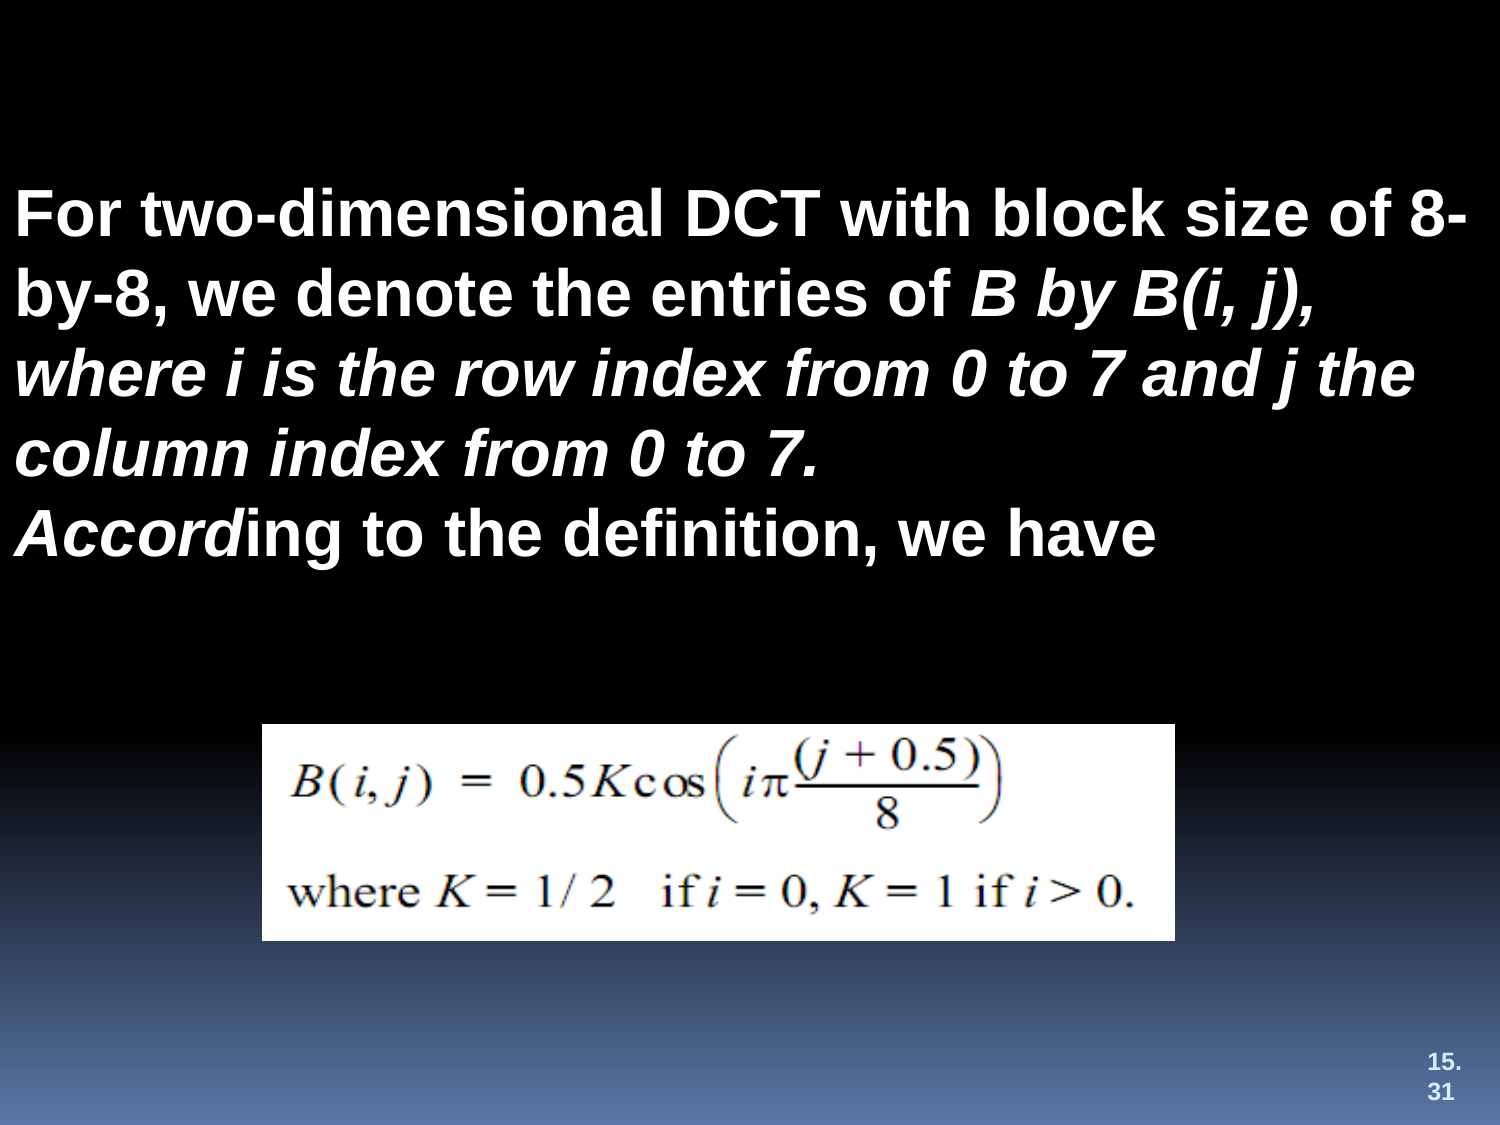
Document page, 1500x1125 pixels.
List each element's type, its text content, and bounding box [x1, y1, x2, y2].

picture [261, 724, 1176, 942]
text_box For two-dimensional DCT with block size of 8-by-8, we denote the entries of B by B(i, j), where i is the row index from 0 to 7 and j the column index from 0 to 7. According to the definition, we have [0, 162, 1500, 657]
slide_number 15.31 [1412, 1052, 1488, 1113]
